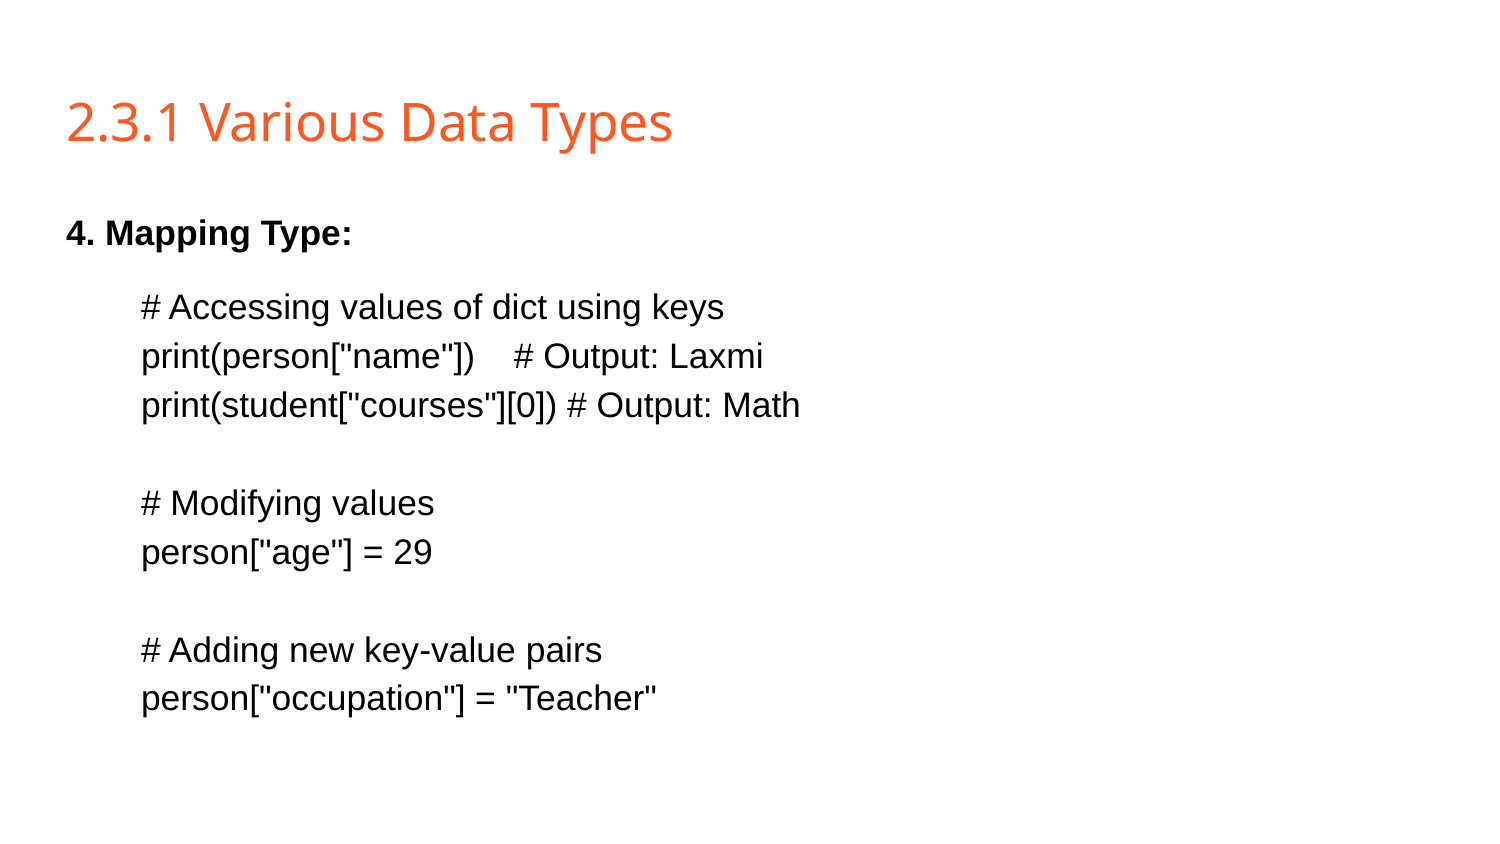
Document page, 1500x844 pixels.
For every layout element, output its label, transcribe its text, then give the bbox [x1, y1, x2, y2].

title 2.3.1 Various Data Types [51, 72, 1449, 167]
list 4. Mapping Type: # Accessing values of dict using keys print(person["name"]) # Output: Laxmi print(student["courses"][0]) # Output: Math # Modifying values person["age"] = 29 # Adding new key-value pairs person["occupation"] = "Teacher" [51, 189, 1449, 811]
